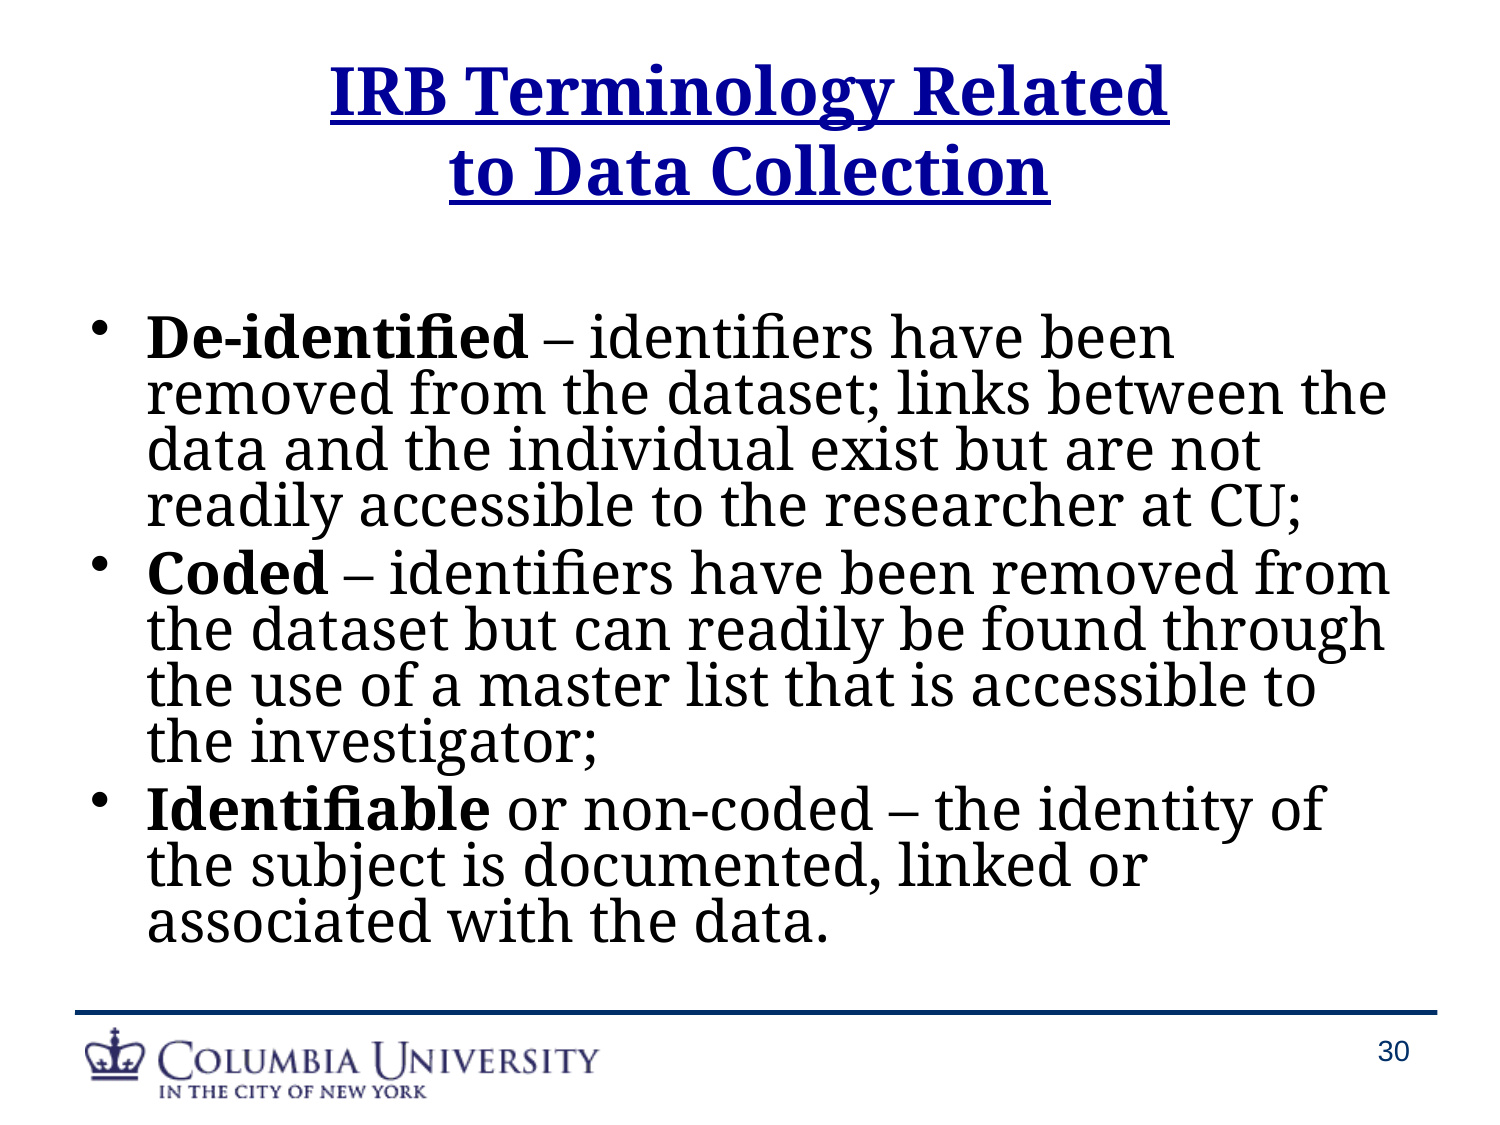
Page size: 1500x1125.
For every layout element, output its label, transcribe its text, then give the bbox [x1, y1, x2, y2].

list De-identified – identifiers have been removed from the dataset; links between the data and the individual exist but are not readily accessible to the researcher at CU; Coded – identifiers have been removed from the dataset but can readily be found through the use of a master list that is accessible to the investigator; Identifiable or non-coded – the identity of the subject is documented, linked or associated with the data. [75, 224, 1425, 1005]
text_box 30 [1074, 1024, 1425, 1103]
title IRB Terminology Related to Data Collection [75, 45, 1425, 213]
picture [85, 1023, 638, 1100]
